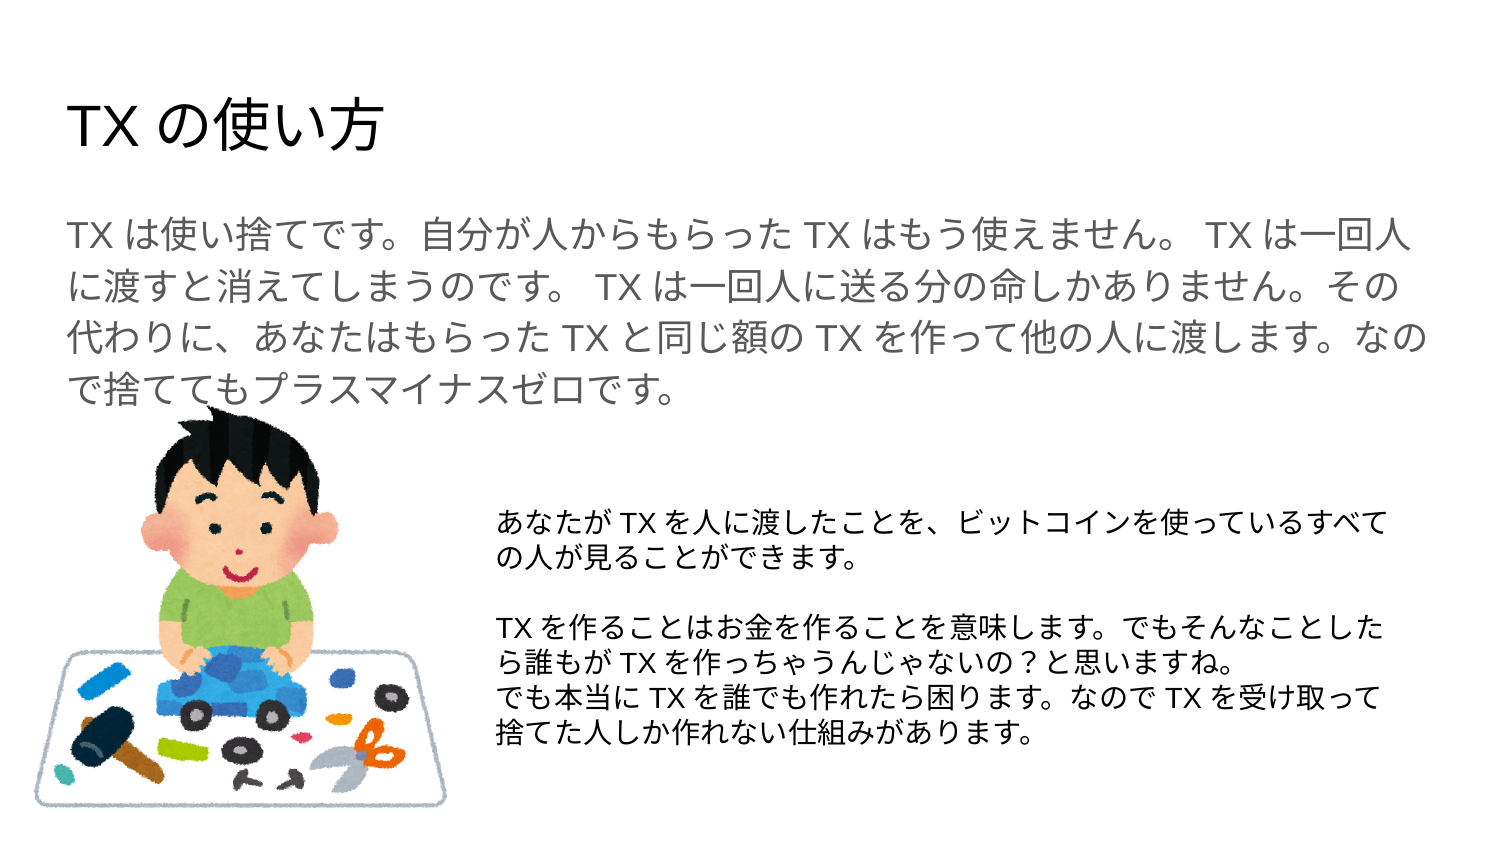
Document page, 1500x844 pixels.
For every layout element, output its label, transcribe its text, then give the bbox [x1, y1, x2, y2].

title TXの使い方 [51, 72, 1449, 167]
text_box あなたがTXを人に渡したことを、ビットコインを使っているすべての人が見ることができます。 TXを作ることはお金を作ることを意味します。でもそんなことしたら誰もがTXを作っちゃうんじゃないの？と思いますね。 でも本当にTXを誰でも作れたら困ります。なのでTXを受け取って捨てた人しか作れない仕組みがあります。 [480, 489, 1413, 801]
picture [24, 393, 457, 819]
list TXは使い捨てです。自分が人からもらったTXはもう使えません。TXは一回人に渡すと消えてしまうのです。TXは一回人に送る分の命しかありません。その代わりに、あなたはもらったTXと同じ額のTXを作って他の人に渡します。なので捨ててもプラスマイナスゼロです。 [51, 189, 1449, 404]
